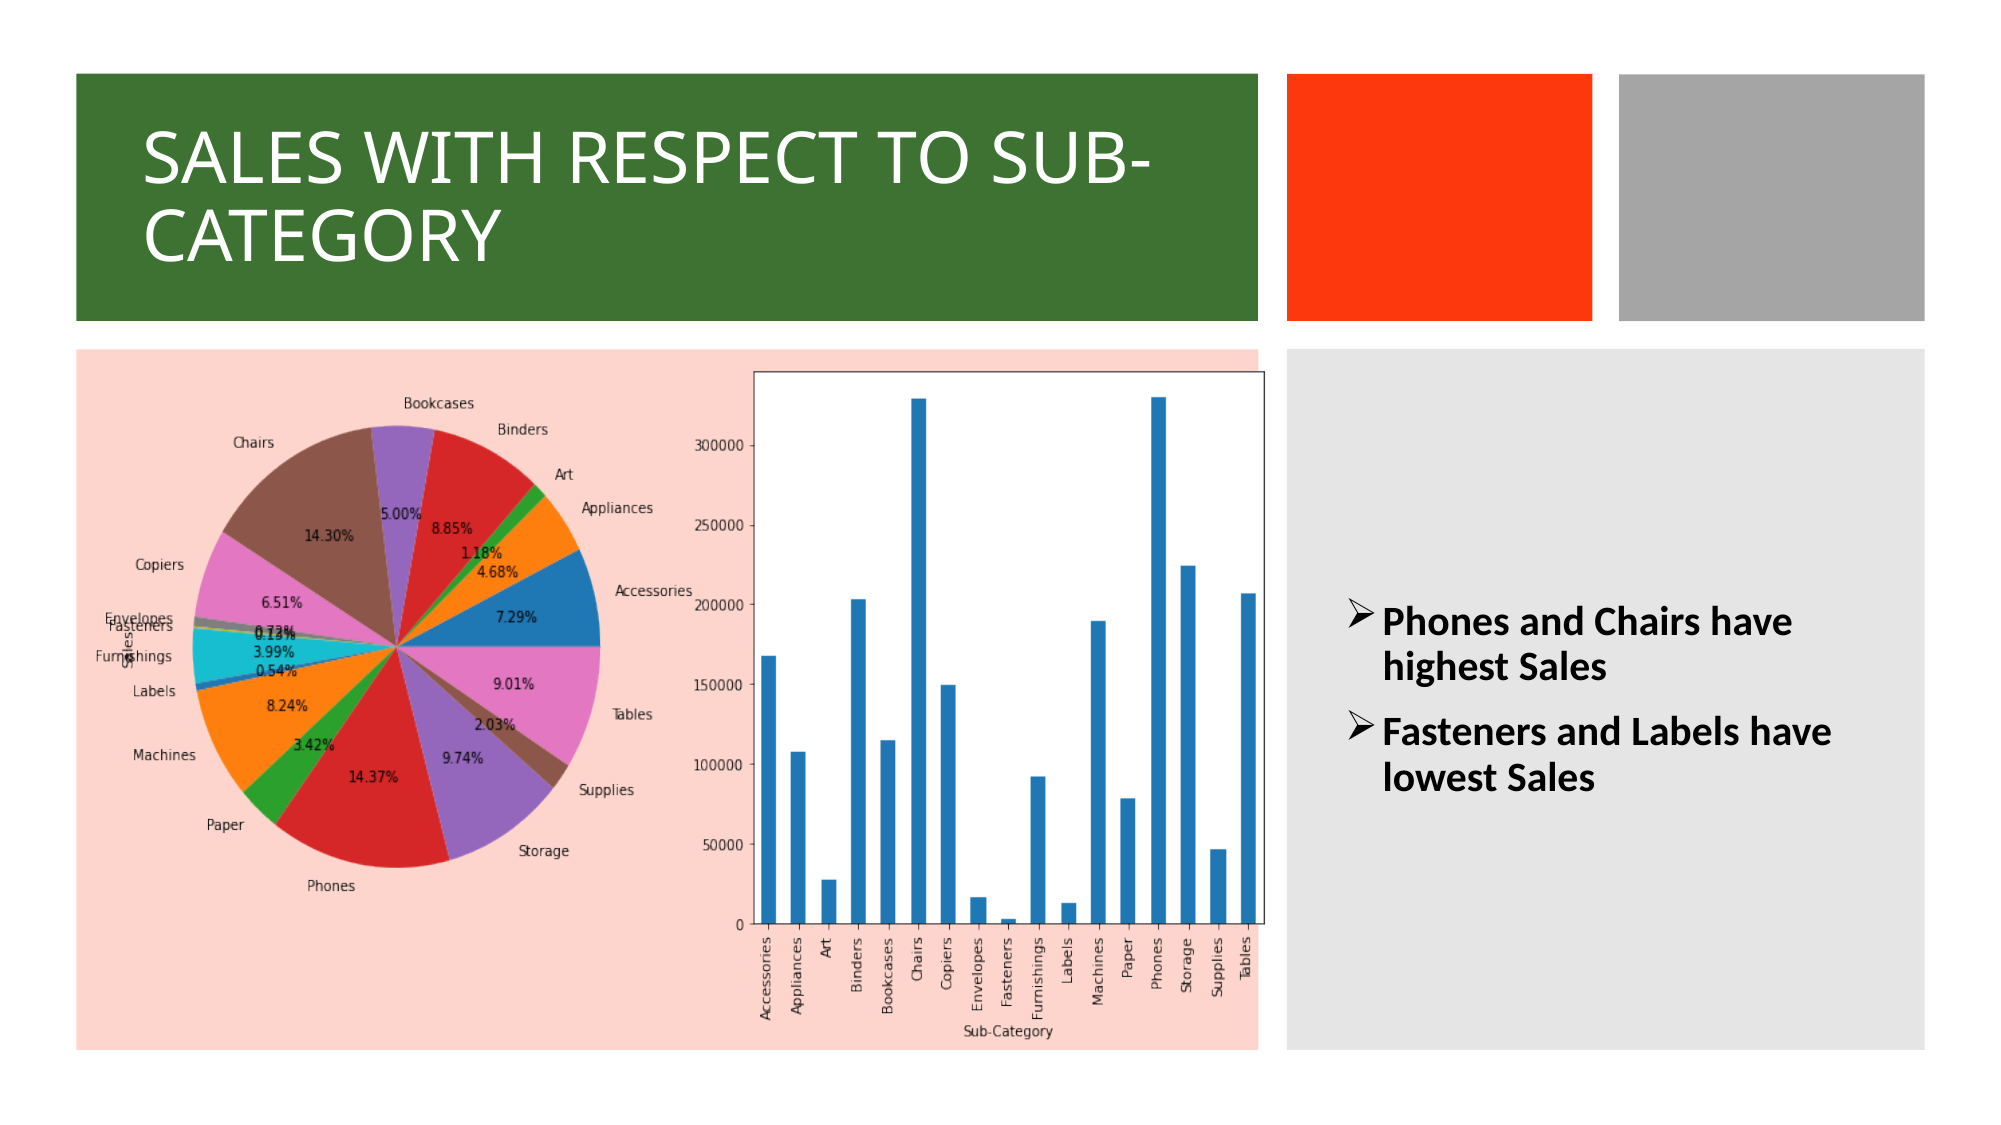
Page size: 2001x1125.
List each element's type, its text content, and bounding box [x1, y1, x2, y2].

text_box [75, 348, 1259, 1051]
text_box [1618, 73, 1926, 322]
text_box [75, 72, 1259, 322]
title SALES WITH RESPECT TO SUB-CATEGORY [127, 113, 1212, 285]
picture [86, 361, 1272, 1050]
text_box [1286, 348, 1926, 1051]
text_box [1286, 73, 1593, 322]
list Phones and Chairs have highest Sales Fasteners and Labels have lowest Sales [1330, 392, 1882, 1007]
